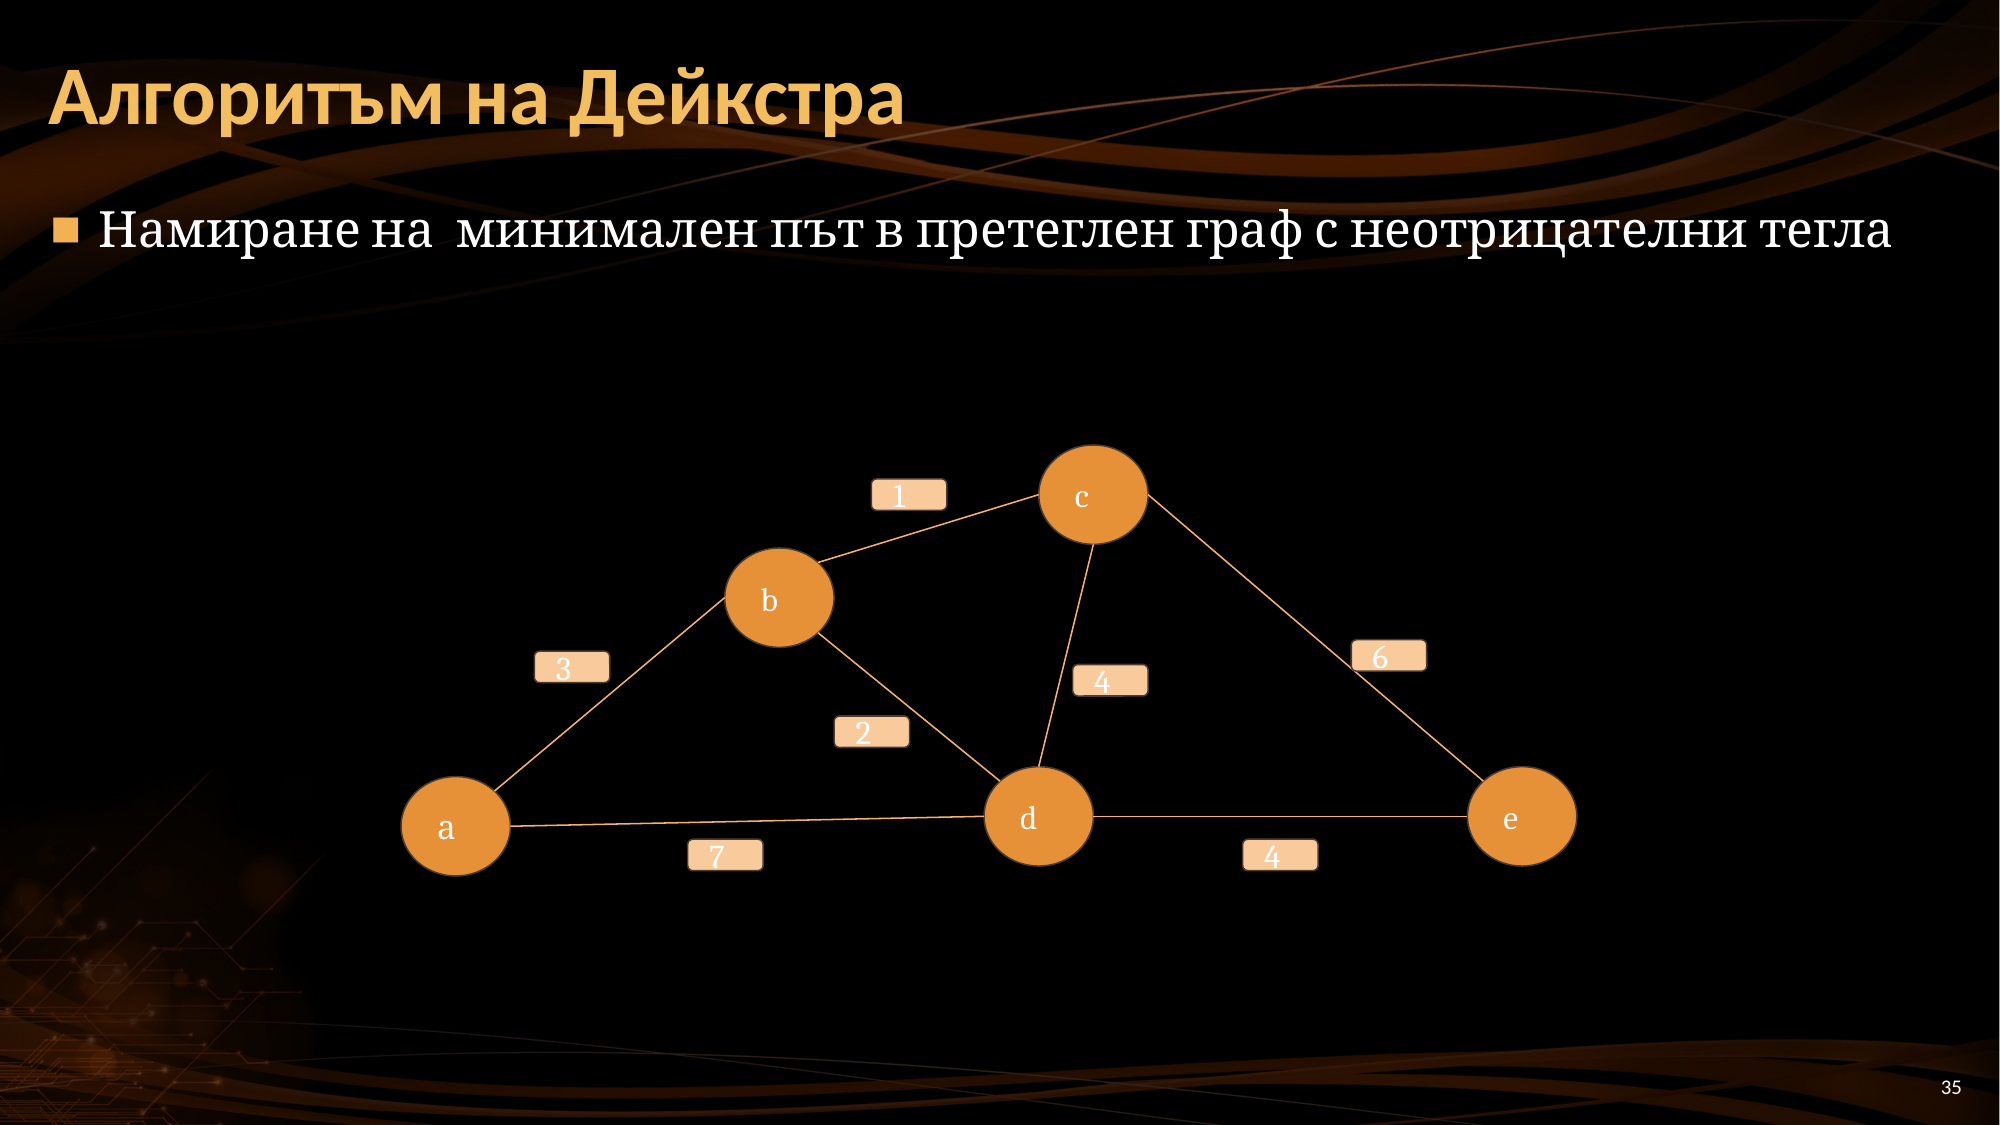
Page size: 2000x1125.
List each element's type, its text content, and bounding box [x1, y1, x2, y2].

text_box c [1038, 444, 1149, 545]
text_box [818, 632, 1001, 782]
text_box 1 [871, 478, 947, 494]
slide_number 35 [1897, 1070, 1968, 1103]
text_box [1148, 494, 1484, 782]
text_box 7 [687, 839, 764, 871]
text_box 4 [1094, 664, 1148, 697]
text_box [1038, 544, 1094, 767]
text_box e [1467, 766, 1577, 867]
text_box 4 [1242, 839, 1319, 871]
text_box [817, 494, 1039, 563]
picture [0, 0, 2000, 1125]
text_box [510, 816, 985, 827]
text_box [494, 597, 725, 792]
title Алгоритъм на Дейкстра [30, 6, 1968, 189]
text_box d [984, 766, 1094, 867]
text_box b [724, 547, 835, 648]
list Намиране на минимален път в претеглен граф с неотрицателни тегла [31, 189, 1968, 1103]
text_box а [401, 776, 511, 876]
